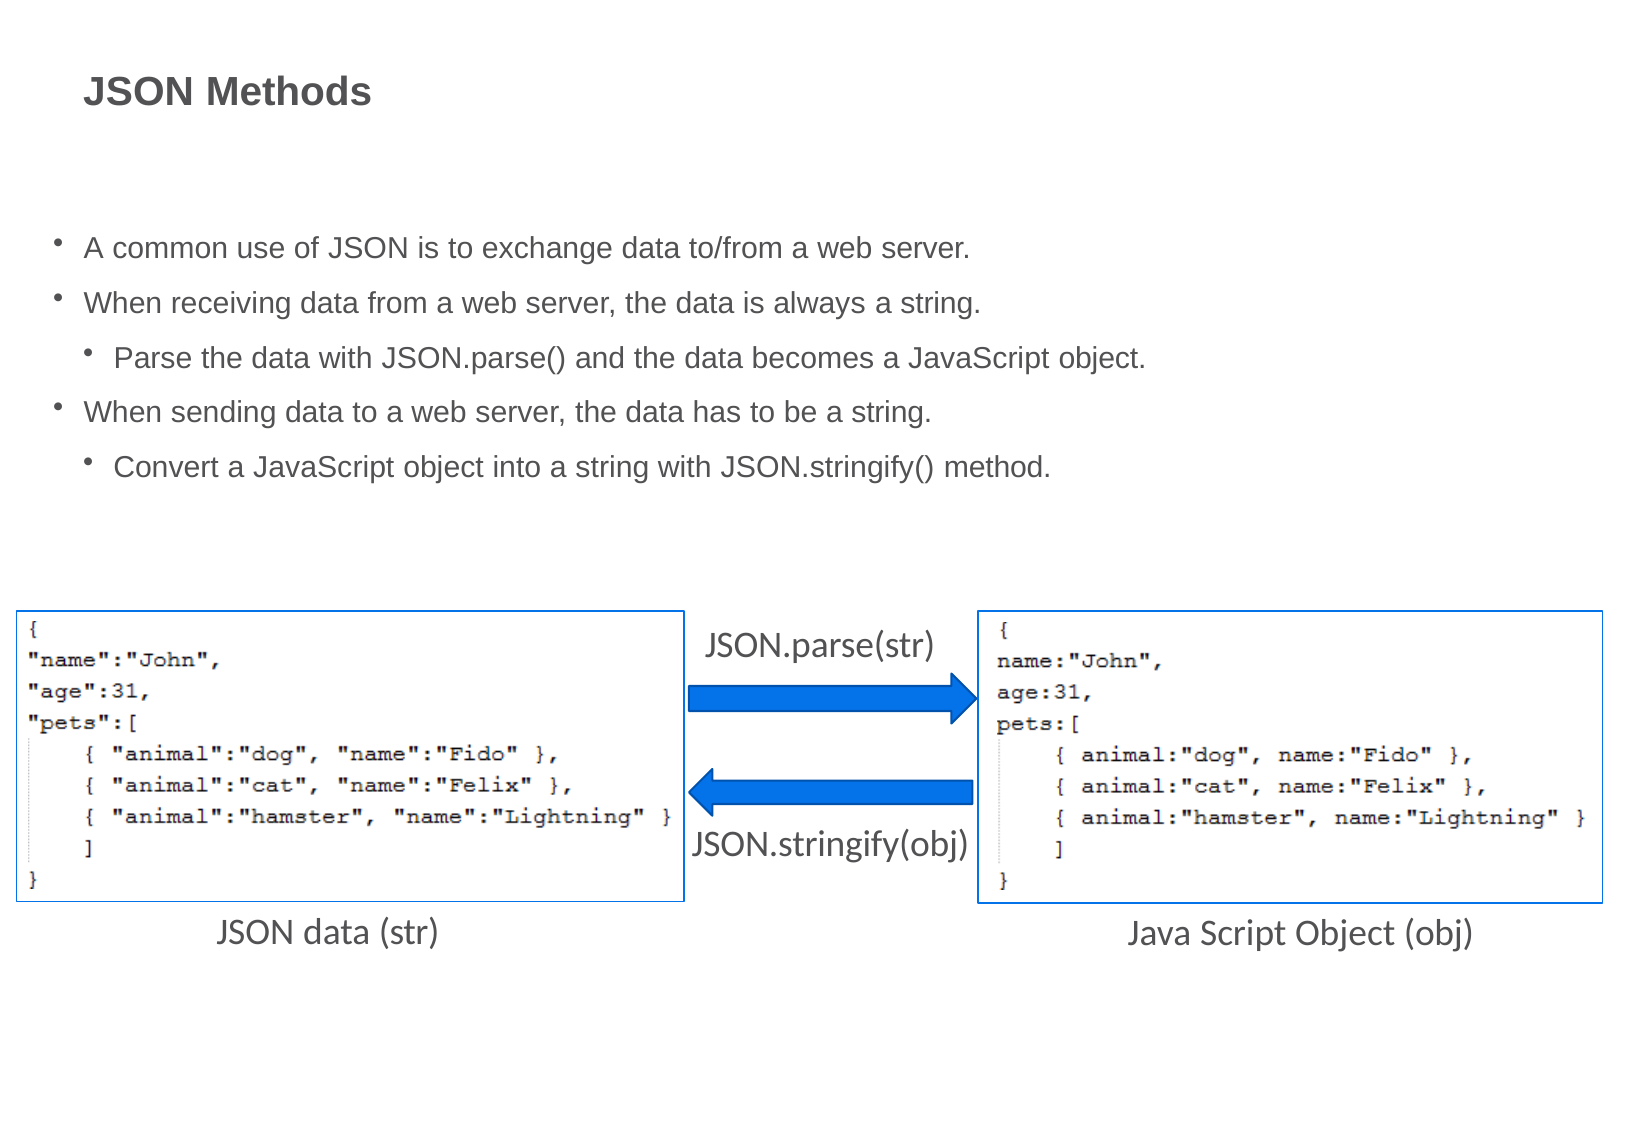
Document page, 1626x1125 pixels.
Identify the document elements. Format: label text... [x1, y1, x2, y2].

text_box A common use of JSON is to exchange data to/from a web server. When receiving data from a web server, the data is always a string. Parse the data with JSON.parse() and the data becomes a JavaScript object. When sending data to a web server, the data has to be a string. Convert a JavaScript object into a string with JSON.stringify() method. [51, 207, 1159, 484]
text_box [974, 609, 1604, 904]
text_box JSON data (str) [214, 910, 444, 953]
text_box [15, 609, 974, 903]
text_box Java Script Object (obj) [1125, 912, 1478, 953]
title JSON Methods [81, 62, 738, 207]
